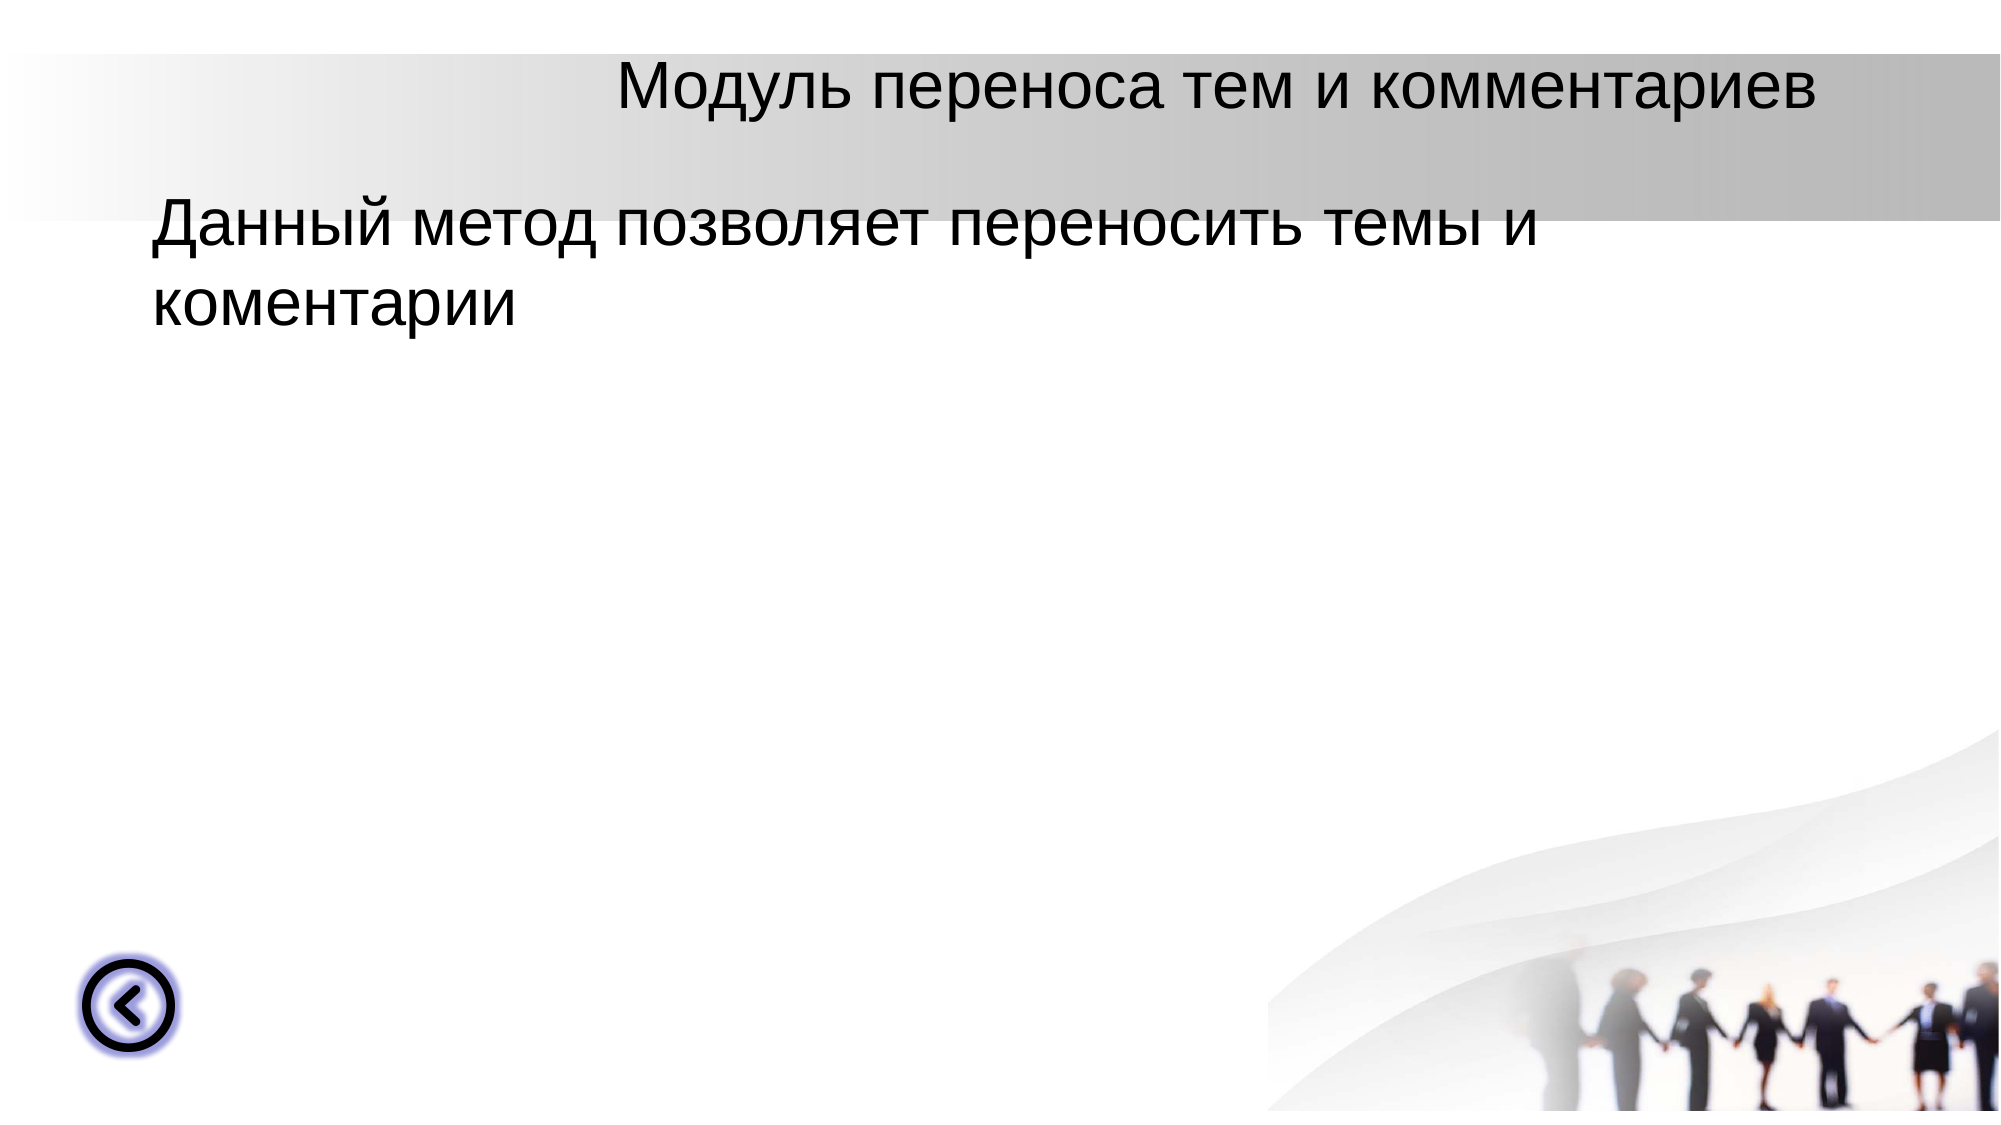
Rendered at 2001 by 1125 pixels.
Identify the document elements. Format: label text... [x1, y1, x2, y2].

title Модуль переноса тем и комментариев [317, 34, 2000, 131]
picture [1268, 728, 1999, 1111]
list Данный метод позволяет переносить темы и коментарии [137, 170, 1863, 503]
picture [82, 959, 176, 1052]
